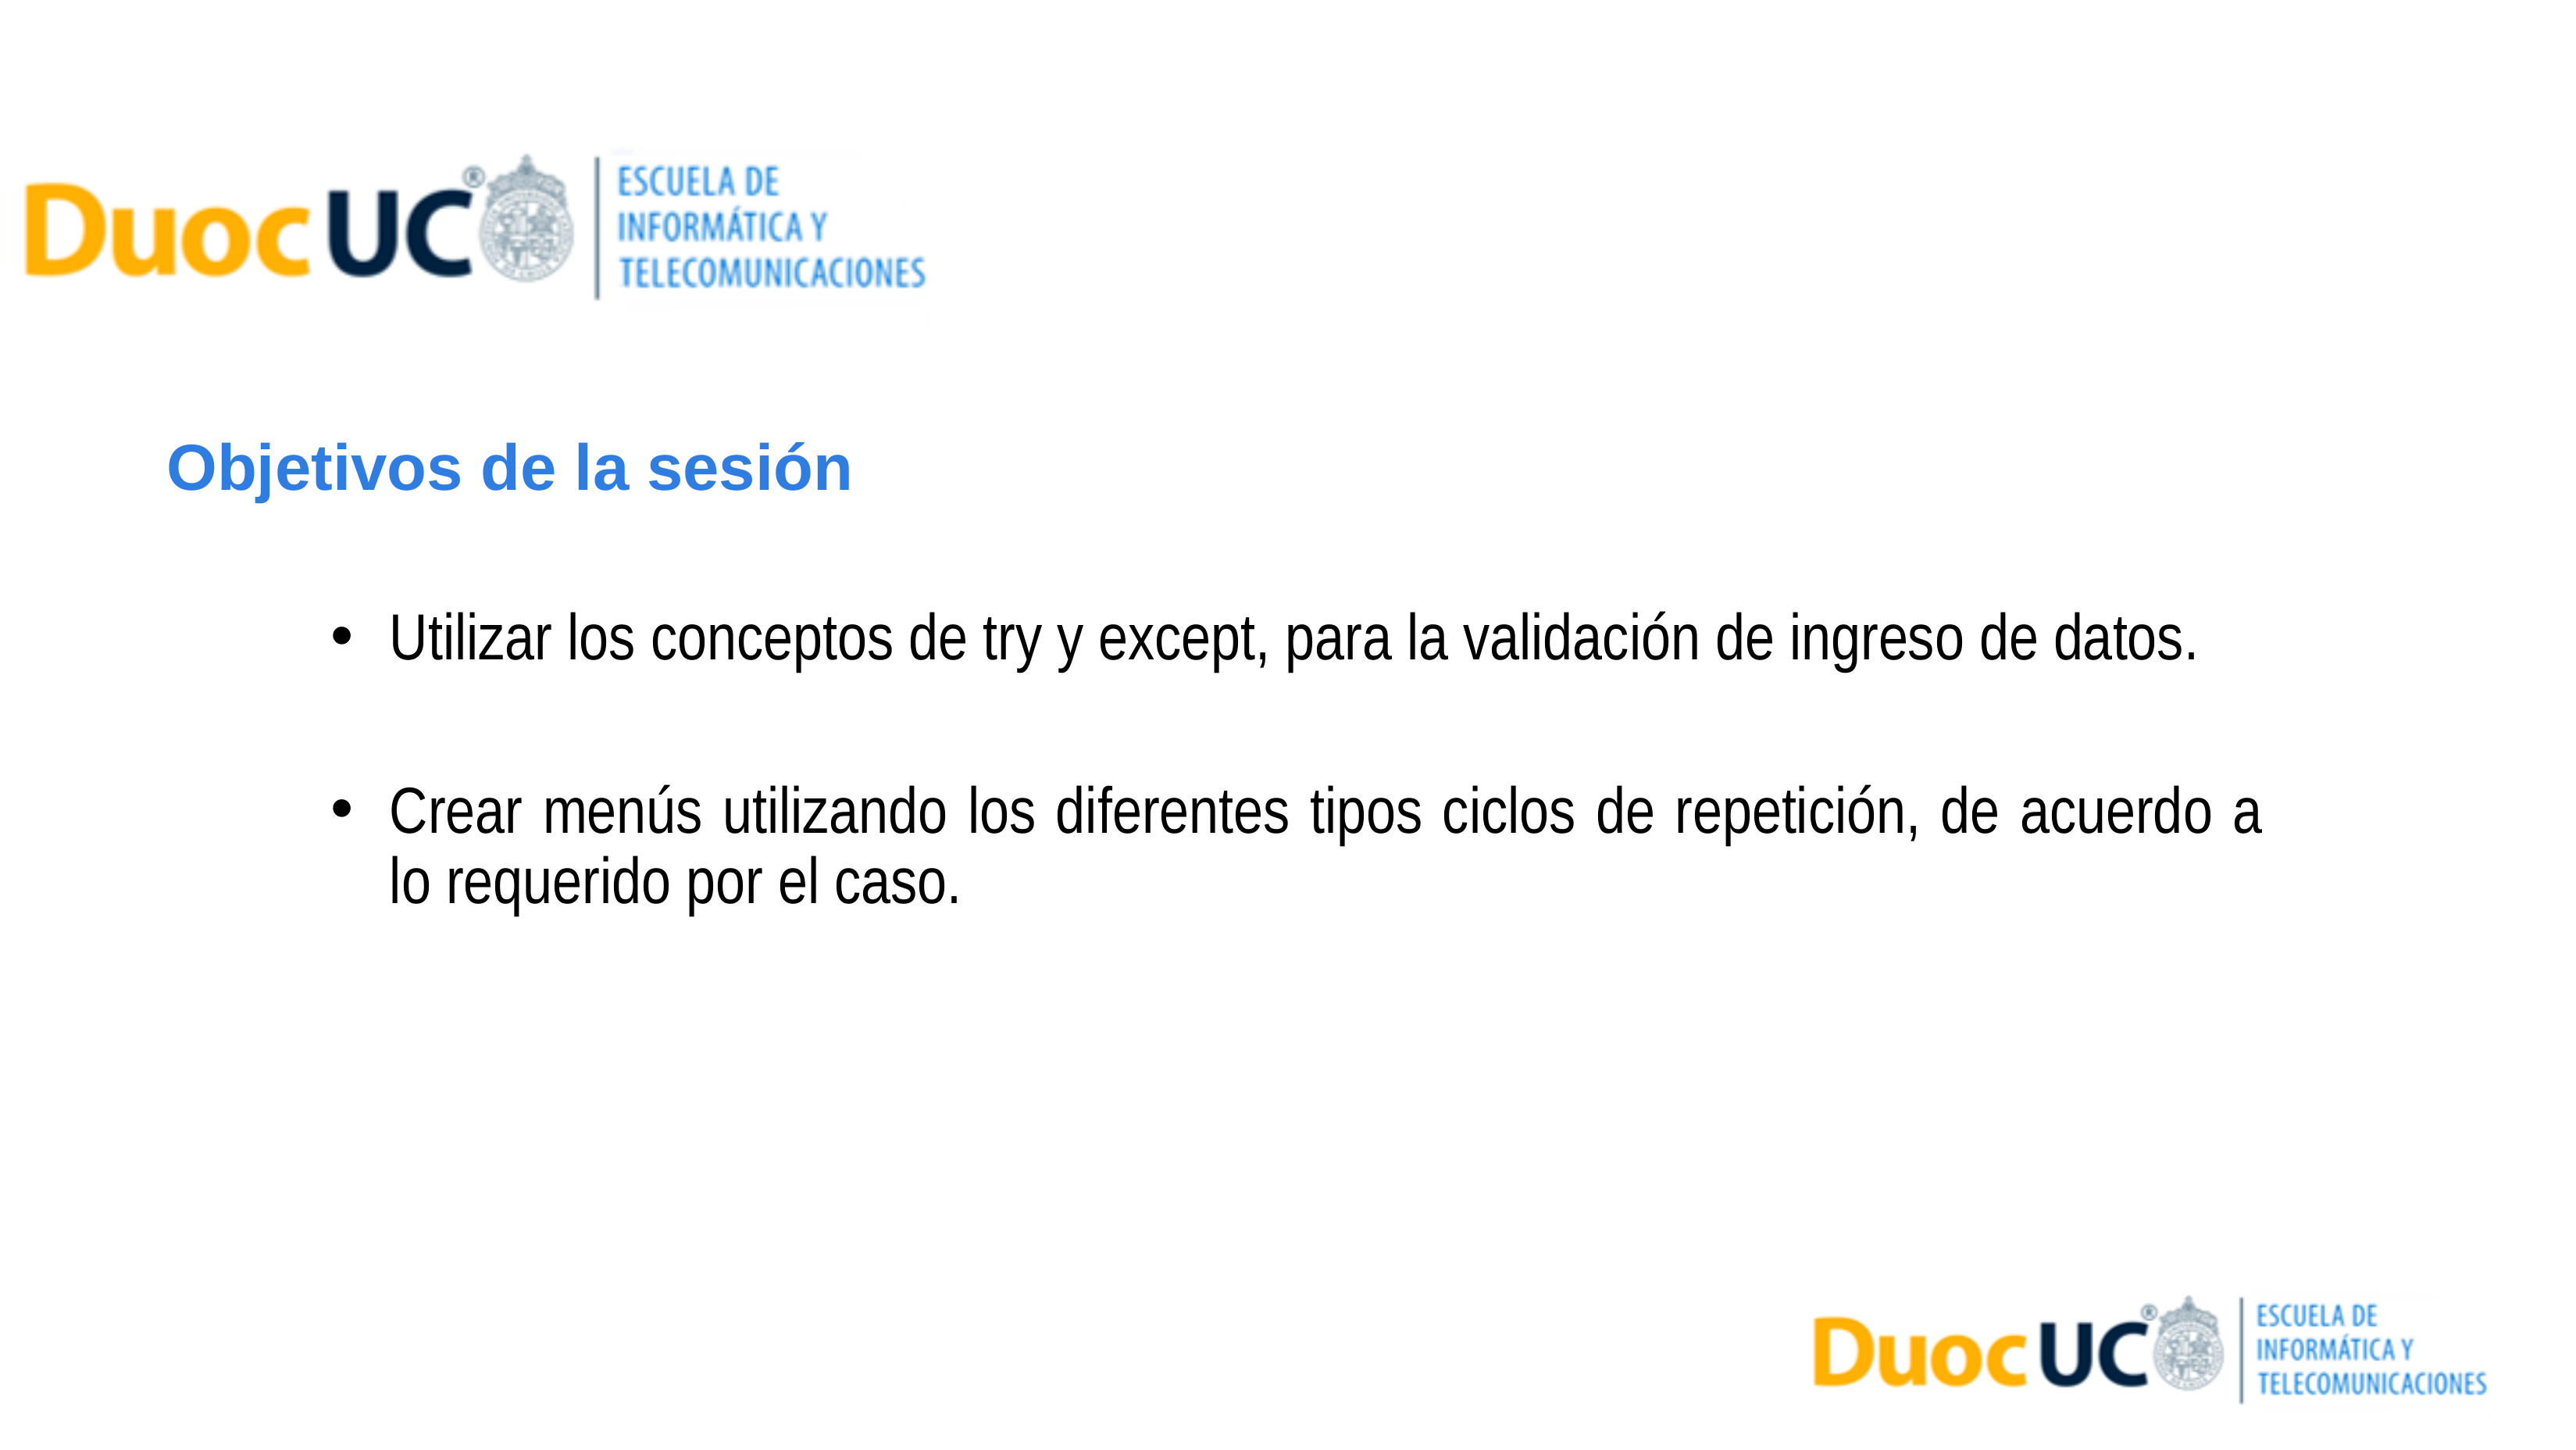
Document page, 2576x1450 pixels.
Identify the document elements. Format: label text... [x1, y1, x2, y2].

text_box Utilizar los conceptos de try y except, para la validación de ingreso de datos. Crear menús utilizando los diferentes tipos ciclos de repetición, de acuerdo a lo requerido por el caso. [330, 603, 2264, 918]
text_box Objetivos de la sesión [165, 423, 869, 504]
picture [0, 135, 957, 324]
picture [1795, 1280, 2510, 1422]
